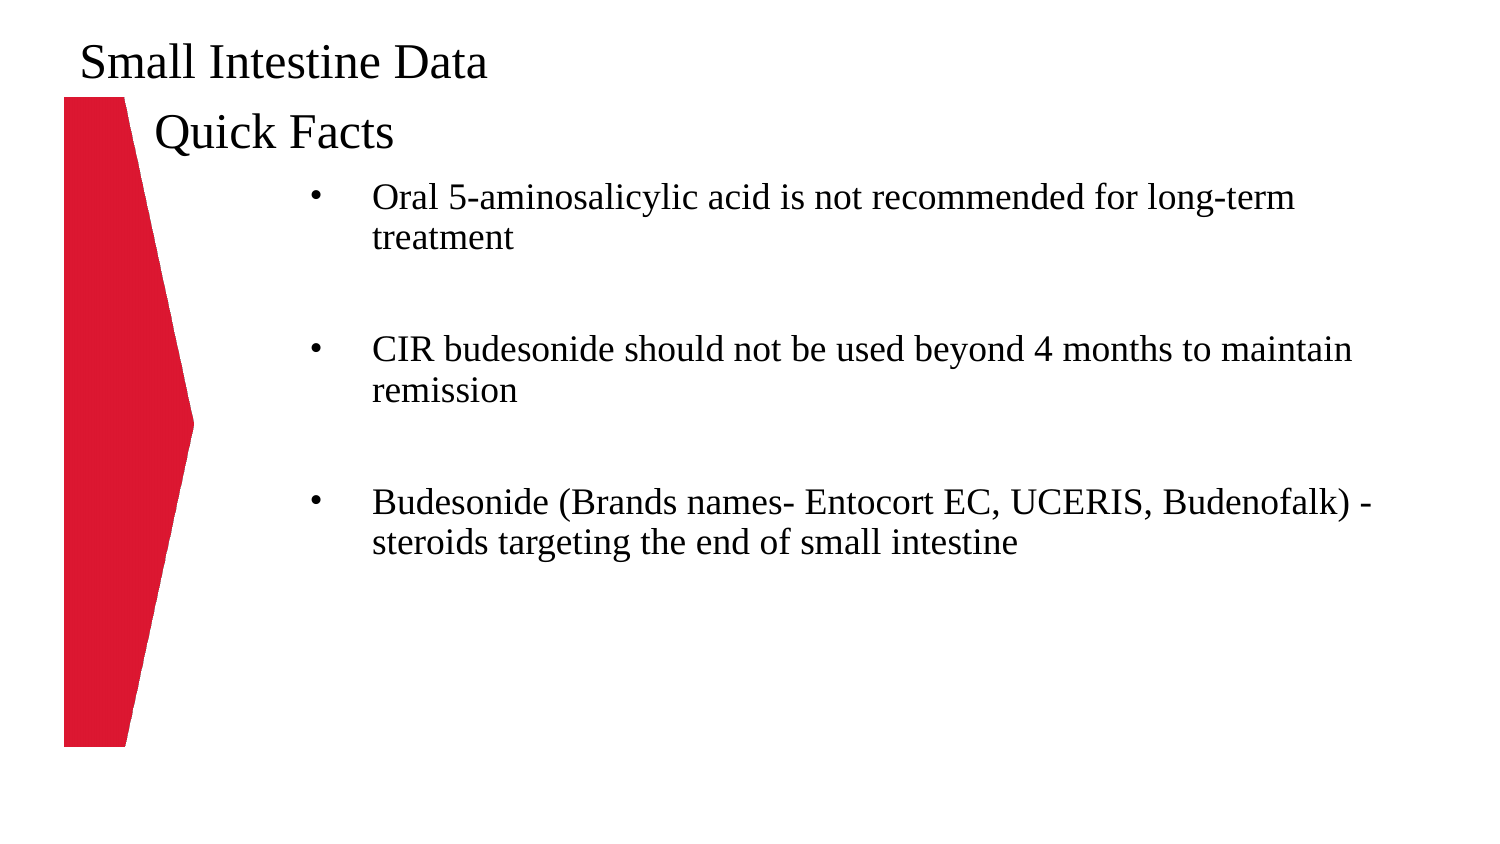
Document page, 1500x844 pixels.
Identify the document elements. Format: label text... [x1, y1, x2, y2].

picture [64, 96, 488, 747]
text_box Small Intestine Data Quick Facts [64, 15, 1359, 179]
list Oral 5-aminosalicylic acid is not recommended for long-term treatment CIR budesonide should not be used beyond 4 months to maintain remission Budesonide (Brands names- Entocort EC, UCERIS, Budenofalk) - steroids targeting the end of small intestine [281, 169, 1397, 760]
